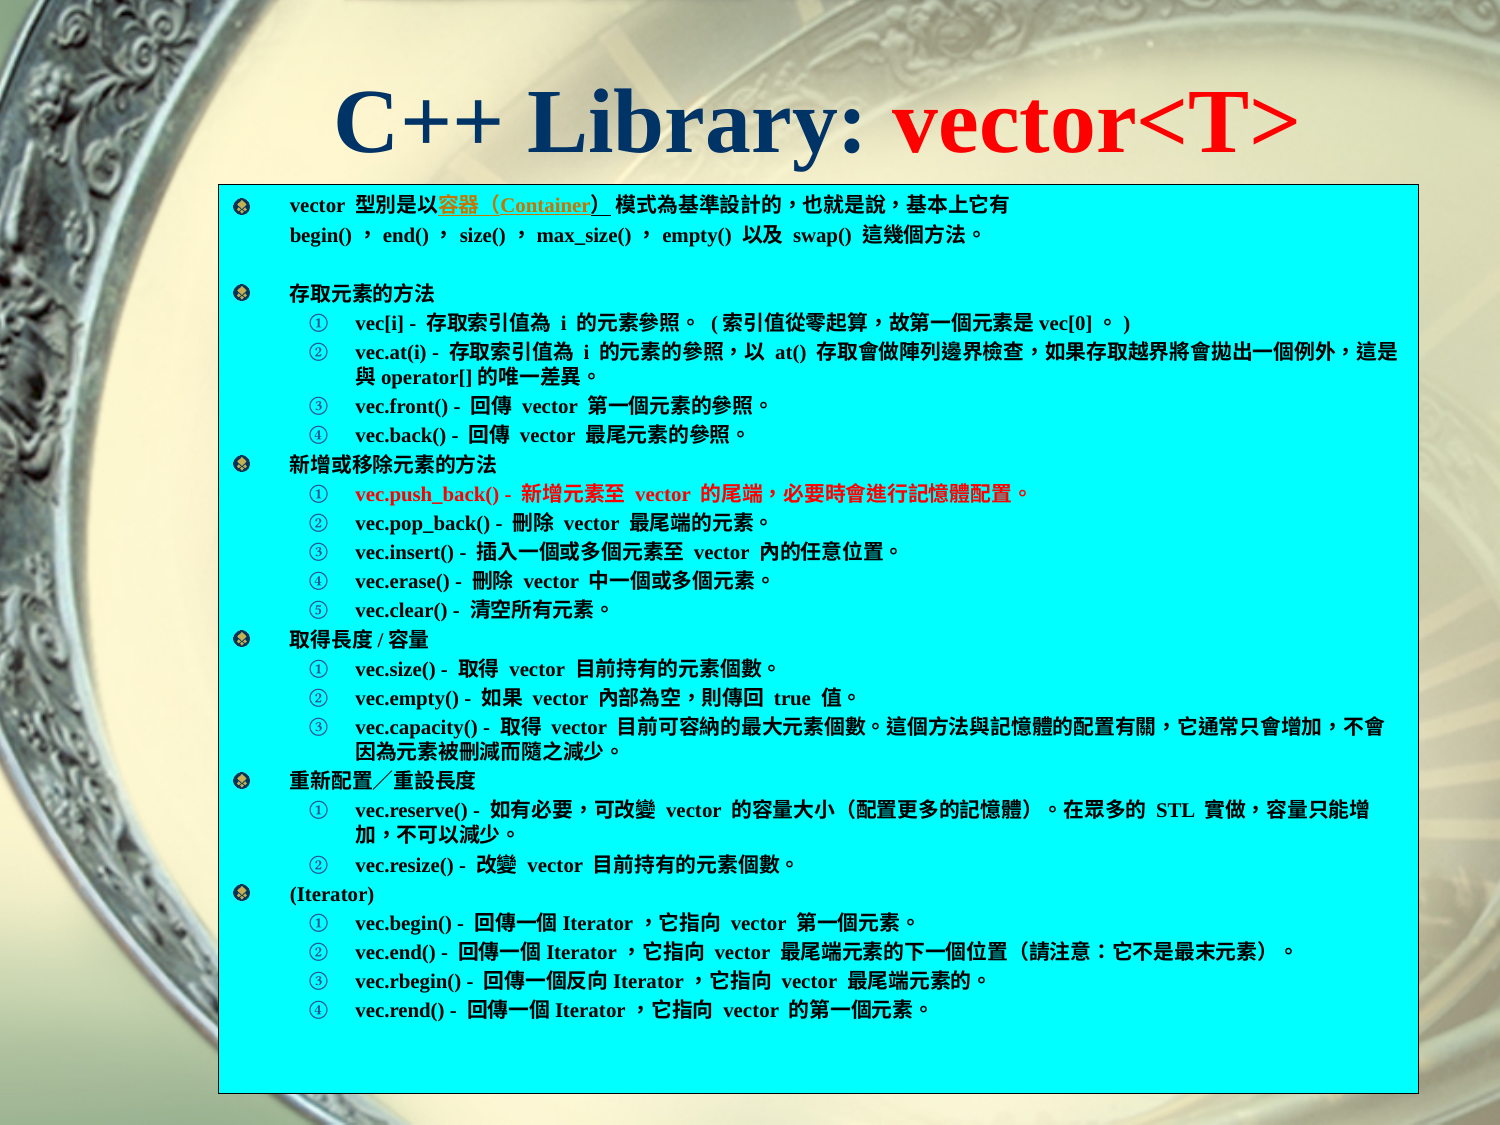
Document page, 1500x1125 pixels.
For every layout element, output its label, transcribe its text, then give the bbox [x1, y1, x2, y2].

list vector 型別是以容器（Container） 模式為基準設計的，也就是說，基本上它有 begin()，end()，size()，max_size()，empty() 以及 swap() 這幾個方法。 存取元素的方法 vec[i] - 存取索引值為 i 的元素參照。 (索引值從零起算，故第一個元素是vec[0]。) vec.at(i) - 存取索引值為 i 的元素的參照，以 at() 存取會做陣列邊界檢查，如果存取越界將會拋出一個例外，這是與operator[]的唯一差異。 vec.front() - 回傳 vector 第一個元素的參照。 vec.back() - 回傳 vector 最尾元素的參照。 新增或移除元素的方法 vec.push_back() - 新增元素至 vector 的尾端，必要時會進行記憶體配置。 vec.pop_back() - 刪除 vector 最尾端的元素。 vec.insert() - 插入一個或多個元素至 vector 內的任意位置。 vec.erase() - 刪除 vector 中一個或多個元素。 vec.clear() - 清空所有元素。 取得長度/容量 vec.size() - 取得 vector 目前持有的元素個數。 vec.empty() - 如果 vector 內部為空，則傳回 true 值。 vec.capacity() - 取得 vector 目前可容納的最大元素個數。這個方法與記憶體的配置有關，它通常只會增加，不會因為元素被刪減而隨之減少。 重新配置／重設長度 vec.reserve() - 如有必要，可改變 vector 的容量大小（配置更多的記憶體）。在眾多的 STL 實做，容量只能增加，不可以減少。 vec.resize() - 改變 vector 目前持有的元素個數。 (Iterator) vec.begin() - 回傳一個Iterator，它指向 vector 第一個元素。 vec.end() - 回傳一個Iterator，它指向 vector 最尾端元素的下一個位置（請注意：它不是最末元素）。 vec.rbegin() - 回傳一個反向Iterator，它指向 vector 最尾端元素的。 vec.rend() - 回傳一個Iterator，它指向 vector 的第一個元素。 [218, 184, 1419, 1094]
picture [0, 0, 1500, 1125]
title C++ Library: vector<T> [218, 66, 1419, 184]
